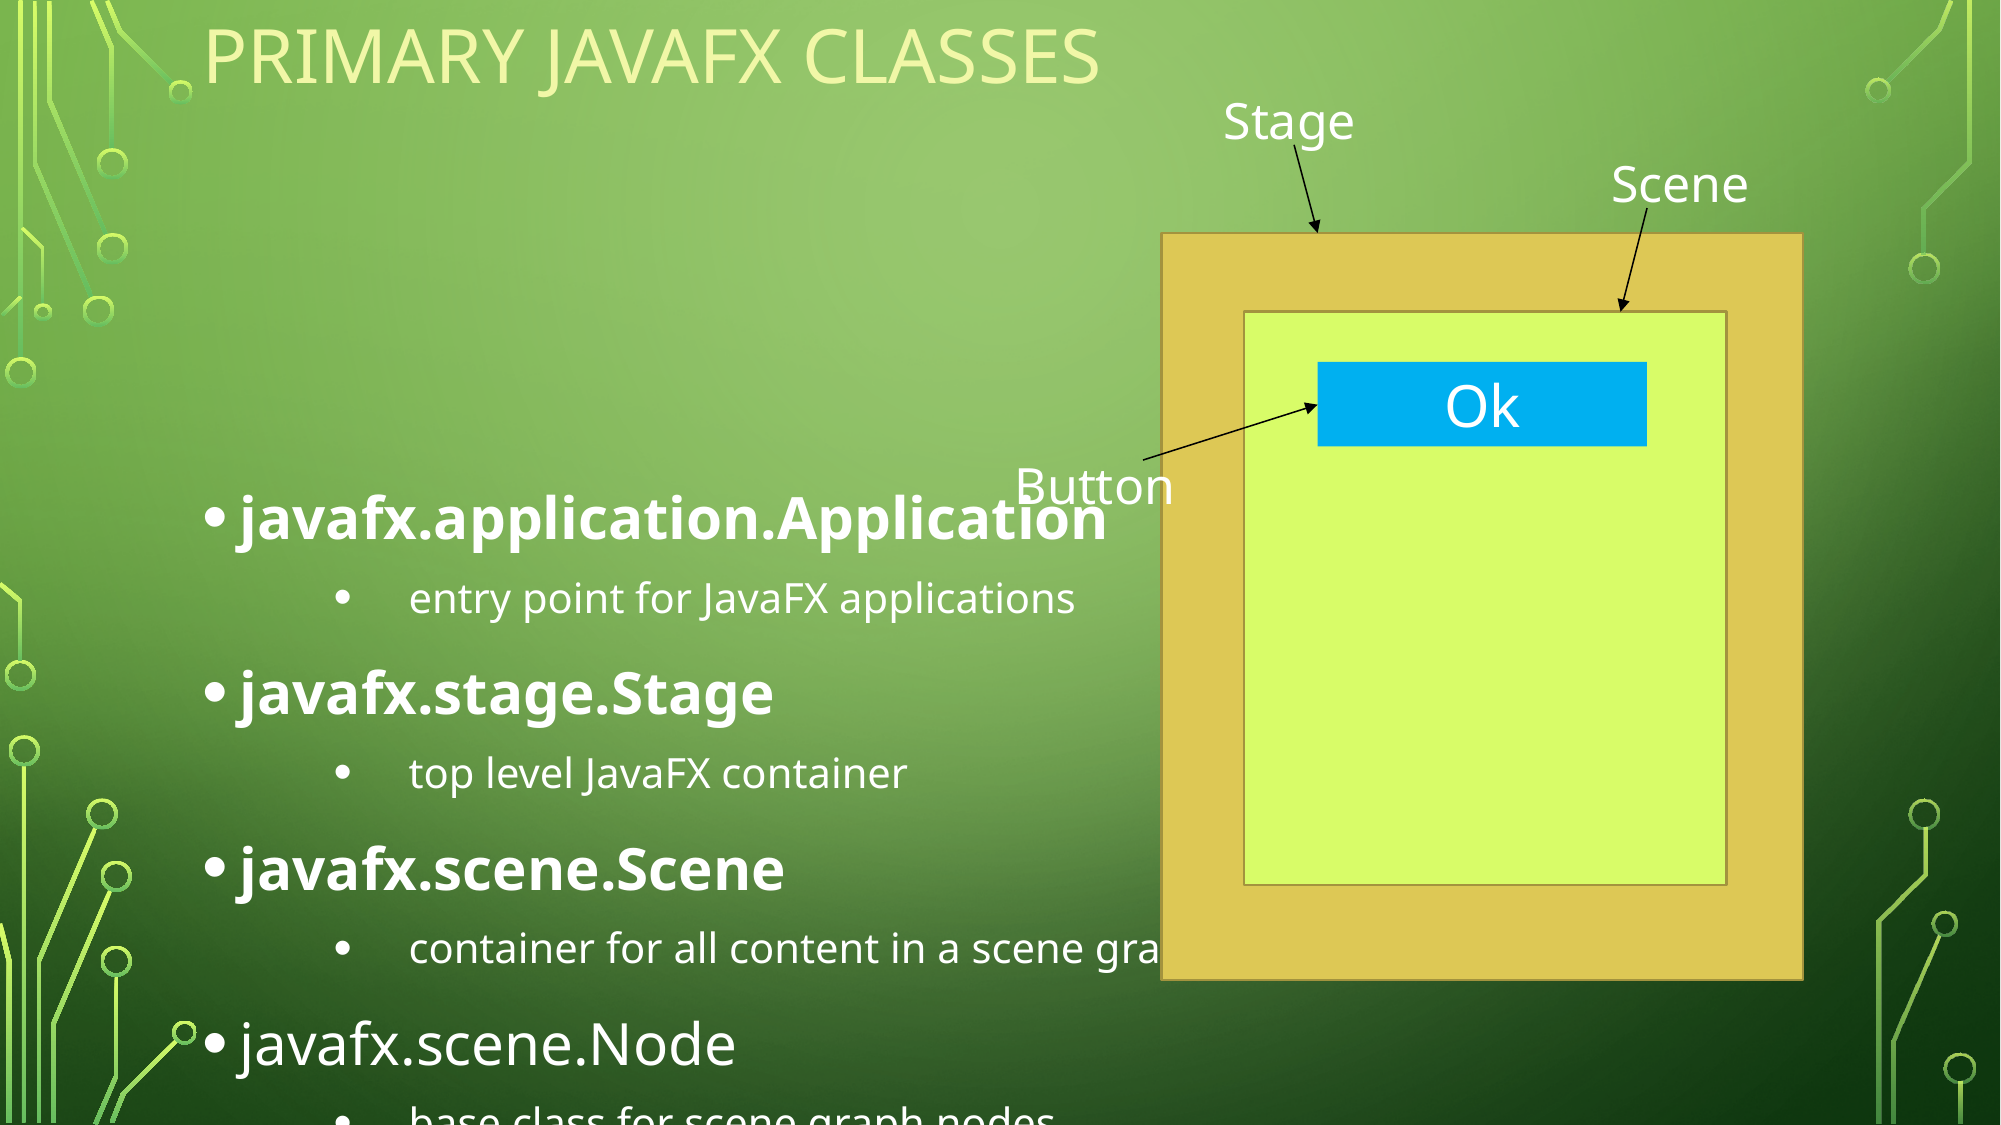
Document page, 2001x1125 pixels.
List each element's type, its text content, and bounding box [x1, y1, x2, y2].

list javafx.application.Application entry point for JavaFX applications javafx.stage.Stage top level JavaFX container javafx.scene.Scene container for all content in a scene graph javafx.scene.Node base class for scene graph nodes [1804, 369, 1813, 950]
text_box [1620, 207, 1648, 312]
text_box Stage [1208, 82, 1468, 158]
text_box Button [999, 447, 1259, 523]
list javafx.application.Application entry point for JavaFX applications javafx.stage.Stage top level JavaFX container javafx.scene.Scene container for all content in a scene graph javafx.scene.Node base class for scene graph nodes [187, 369, 1160, 950]
text_box [1160, 232, 1804, 981]
title Primary javafx classes [187, 0, 1813, 119]
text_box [1142, 404, 1318, 461]
text_box Ok [1317, 361, 1647, 447]
text_box [1243, 310, 1728, 886]
text_box Scene [1596, 144, 1856, 220]
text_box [1293, 144, 1318, 234]
